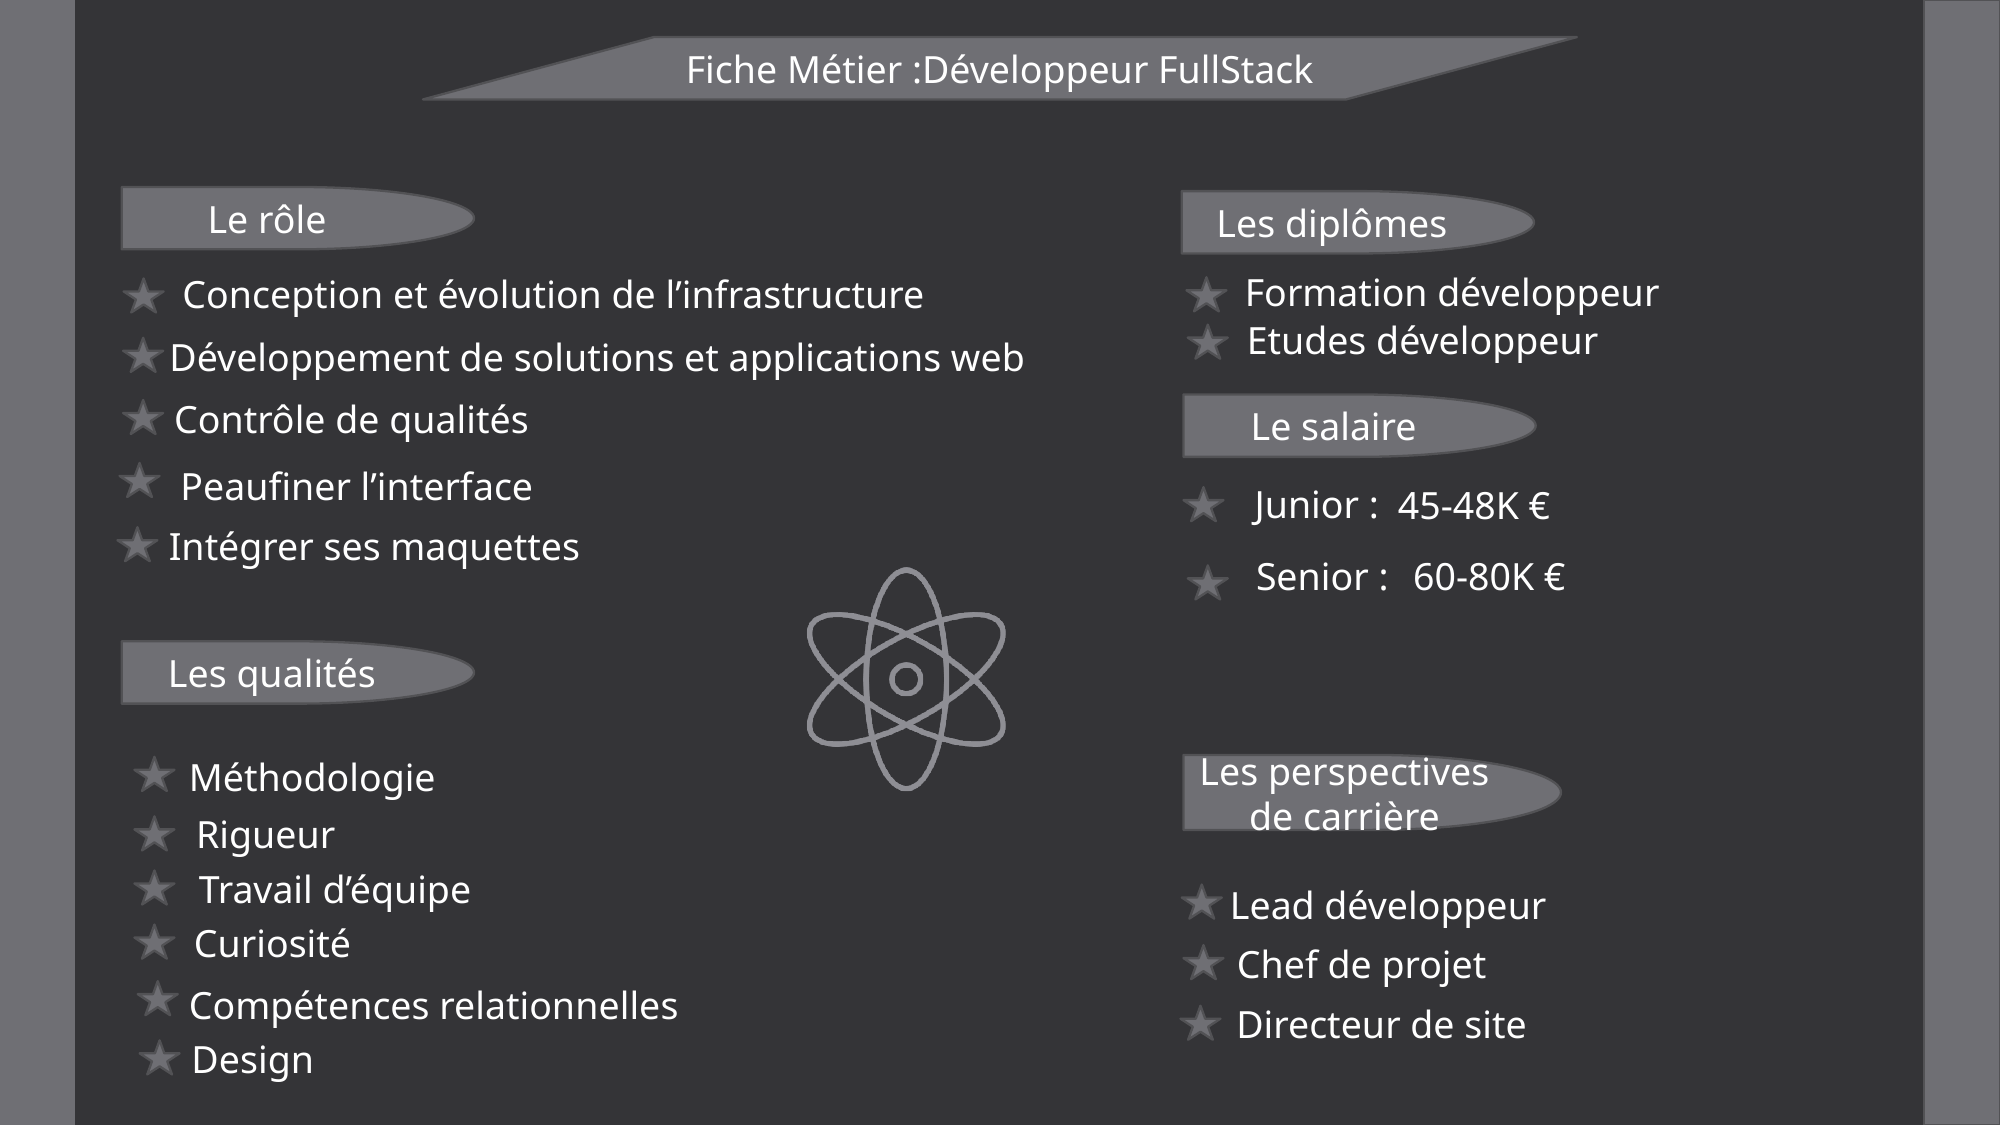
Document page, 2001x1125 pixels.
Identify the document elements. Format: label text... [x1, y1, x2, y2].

text_box Directeur de site [1221, 994, 1543, 1054]
text_box Junior : [1239, 473, 1394, 534]
text_box 45-48K € [1383, 474, 1566, 535]
text_box Contrôle de qualités [159, 388, 544, 449]
text_box Le salaire [1182, 393, 1537, 459]
text_box Travail d’équipe [183, 859, 487, 919]
picture [768, 540, 1045, 817]
text_box Les qualités [120, 640, 476, 705]
text_box [138, 1039, 181, 1076]
text_box [133, 923, 176, 960]
text_box [1923, 0, 2000, 1125]
text_box [133, 869, 176, 906]
text_box [118, 461, 161, 498]
text_box Senior : [1241, 545, 1398, 606]
text_box 60-80K € [1398, 545, 1581, 606]
text_box [1185, 276, 1228, 313]
text_box [136, 979, 179, 1017]
text_box [122, 336, 154, 373]
text_box Développement de solutions et applications web [154, 326, 1041, 386]
text_box Lead développeur [1214, 874, 1562, 935]
text_box [116, 526, 154, 563]
text_box Les diplômes [1180, 189, 1536, 255]
text_box Méthodologie [174, 746, 451, 807]
text_box Peaufiner l’interface [165, 455, 549, 516]
text_box Compétences relationnelles [174, 974, 694, 1035]
text_box Chef de projet [1222, 933, 1502, 994]
text_box [122, 398, 159, 436]
text_box Formation développeur [1230, 262, 1675, 322]
text_box Etudes développeur [1232, 322, 1614, 370]
text_box [1186, 323, 1229, 360]
text_box [1180, 883, 1214, 920]
text_box Rigueur [181, 803, 351, 863]
text_box Design [176, 1029, 329, 1089]
text_box Intégrer ses maquettes [154, 515, 596, 576]
text_box [133, 815, 176, 852]
text_box [1182, 943, 1222, 981]
text_box [133, 755, 174, 792]
text_box [122, 277, 165, 314]
text_box [1182, 485, 1225, 523]
text_box Les perspectives de carrière [1182, 753, 1563, 832]
text_box Le rôle [120, 185, 476, 251]
text_box Conception et évolution de l’infrastructure [167, 264, 940, 324]
text_box Fiche Métier :Développeur FullStack [421, 35, 1579, 101]
text_box [1179, 1004, 1221, 1041]
text_box [1186, 564, 1229, 601]
text_box Curiosité [179, 912, 367, 973]
